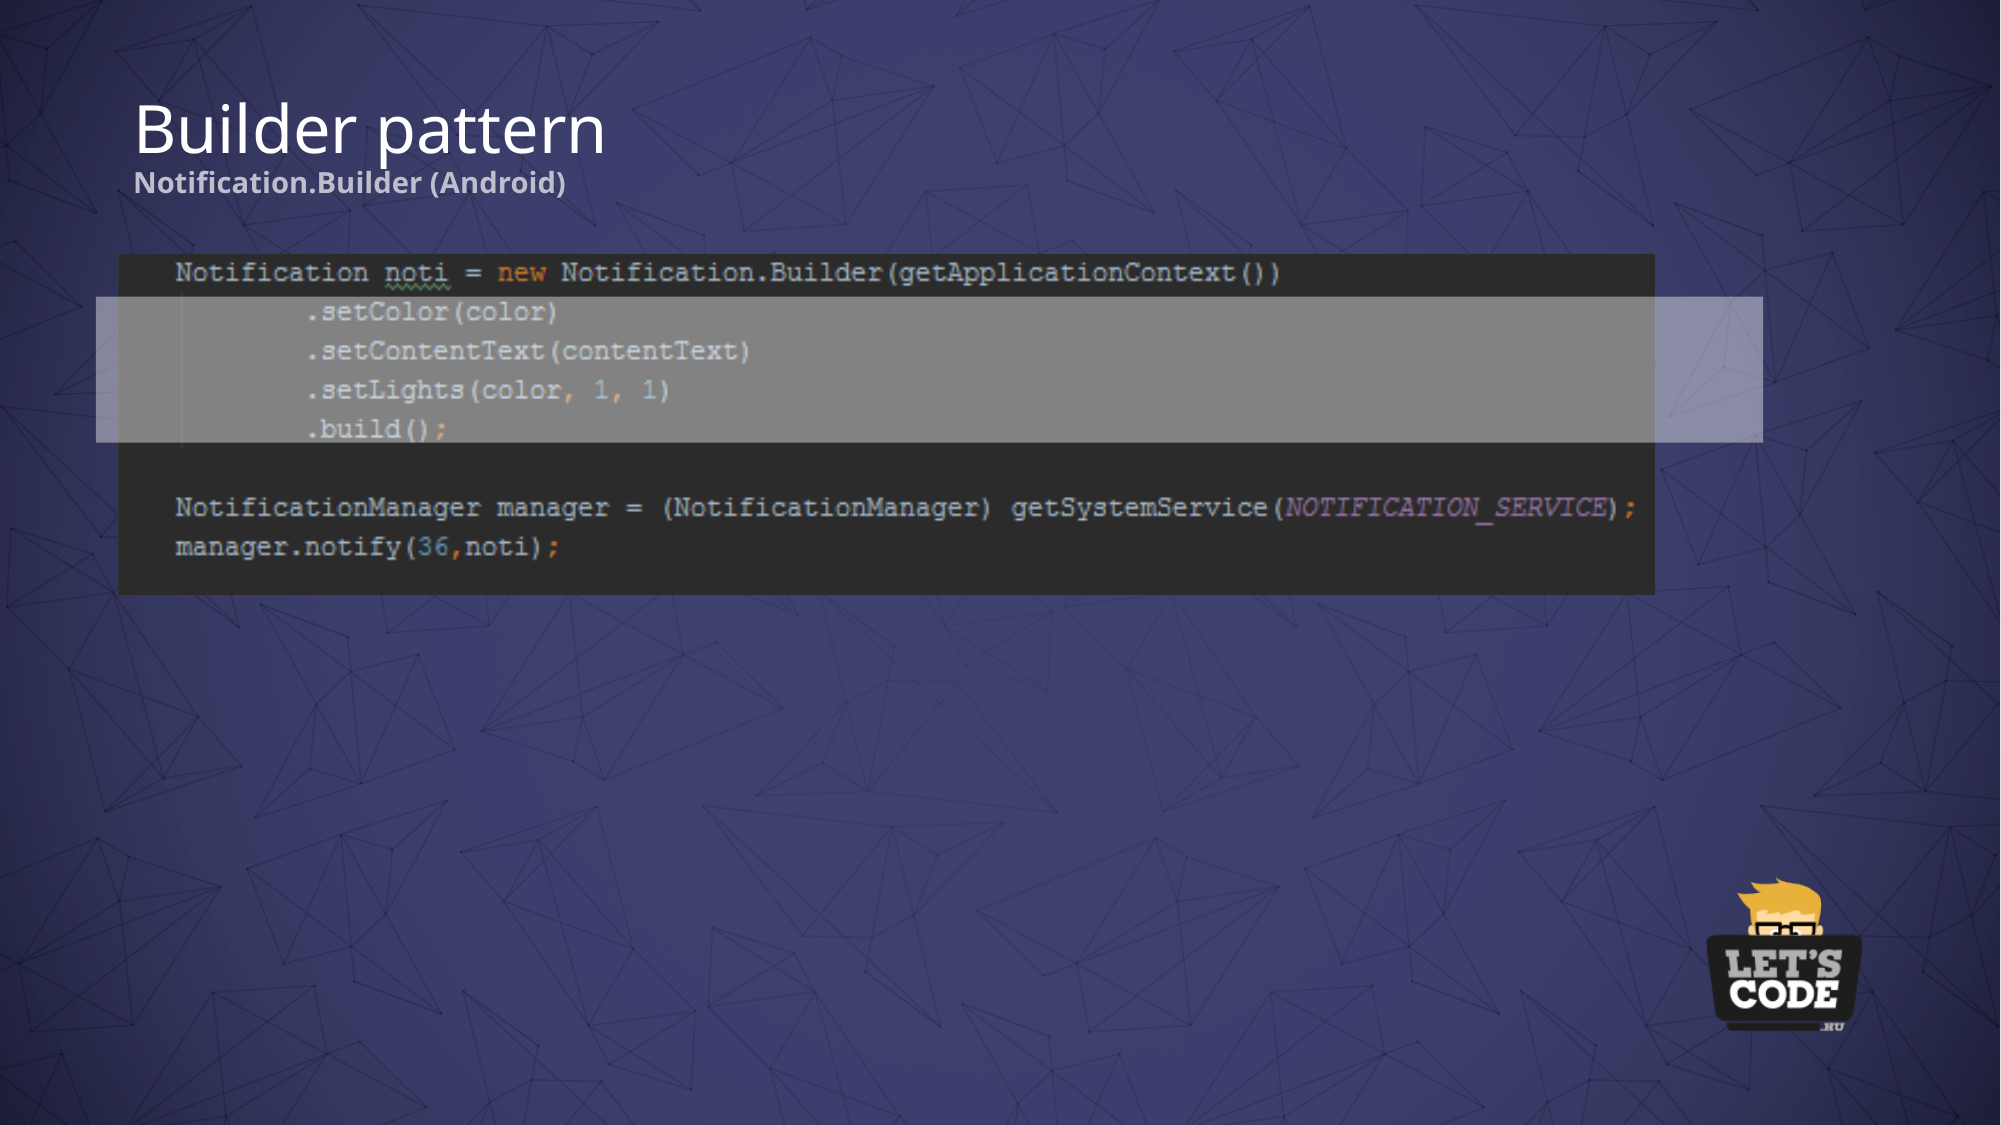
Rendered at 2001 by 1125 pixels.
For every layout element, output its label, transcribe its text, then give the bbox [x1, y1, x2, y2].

picture [0, 0, 2001, 1125]
text_box [95, 296, 116, 443]
title Builder pattern Notification.Builder (Android) [118, 88, 1619, 254]
text_box [1655, 296, 1764, 443]
